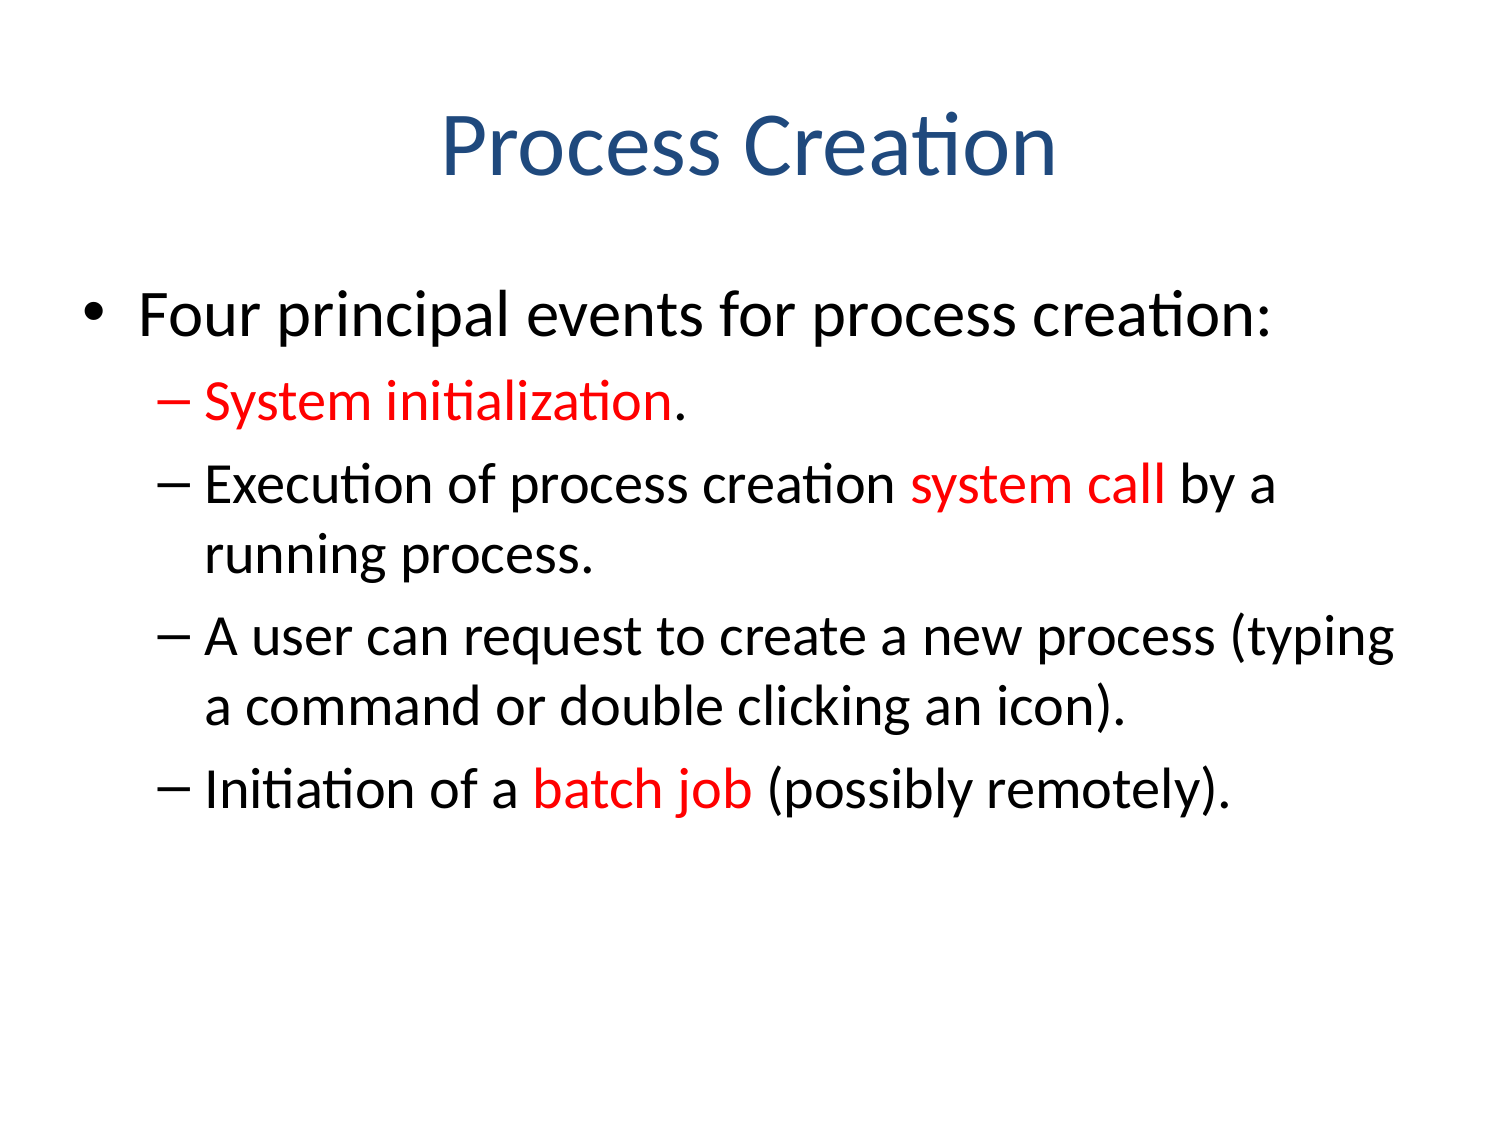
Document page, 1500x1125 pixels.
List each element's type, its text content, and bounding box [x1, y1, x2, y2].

list Four principal events for process creation: System initialization. Execution of process creation system call by a running process. A user can request to create a new process (typing a command or double clicking an icon). Initiation of a batch job (possibly remotely). [74, 261, 1426, 1006]
title Process Creation [74, 44, 1426, 234]
